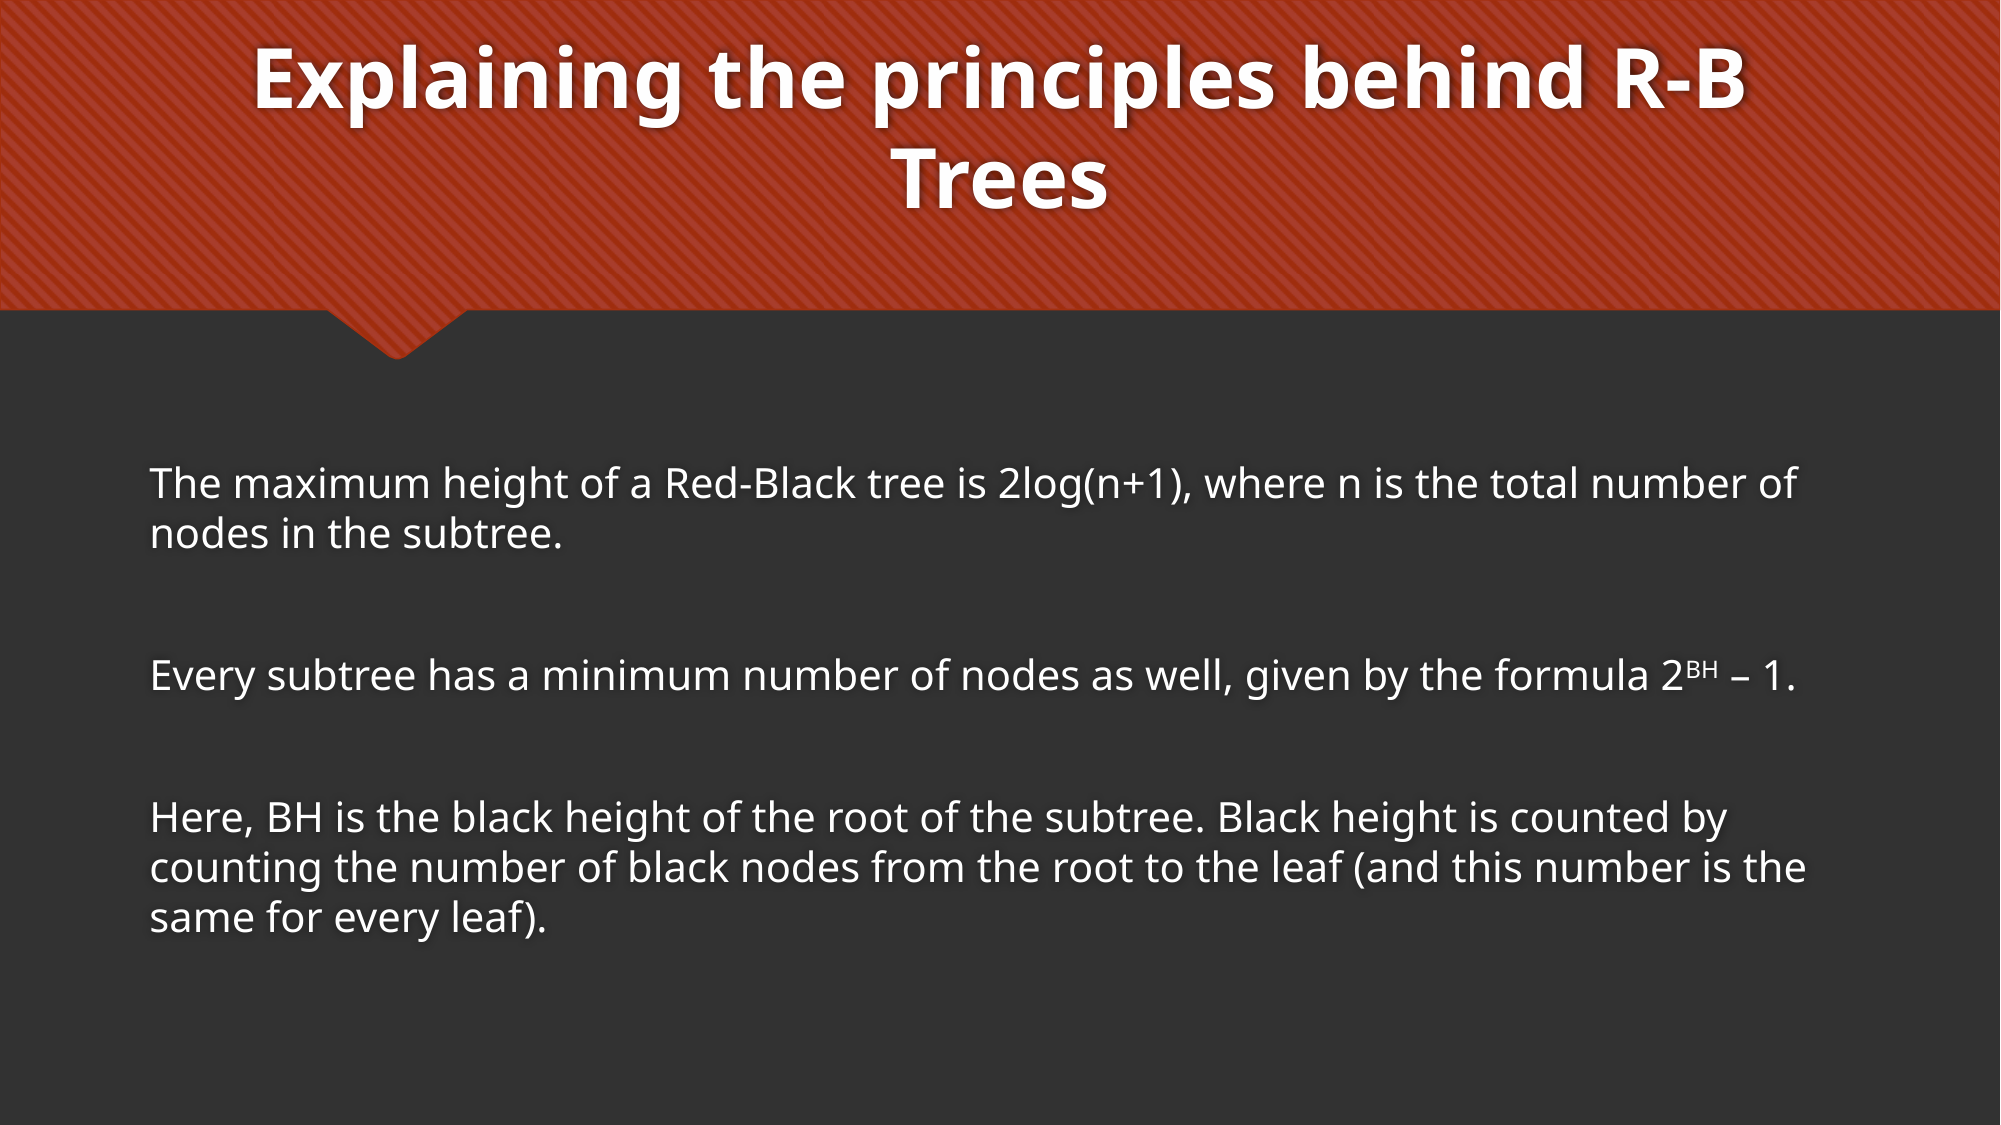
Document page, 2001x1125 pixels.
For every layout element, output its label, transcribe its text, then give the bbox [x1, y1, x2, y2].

list The maximum height of a Red-Black tree is 2log(n+1), where n is the total number of nodes in the subtree. Every subtree has a minimum number of nodes as well, given by the formula 2BH – 1. Here, BH is the black height of the root of the subtree. Black height is counted by counting the number of black nodes from the root to the leaf (and this number is the same for every leaf). [134, 364, 1866, 1034]
title Explaining the principles behind R-B Trees [132, 73, 1868, 233]
